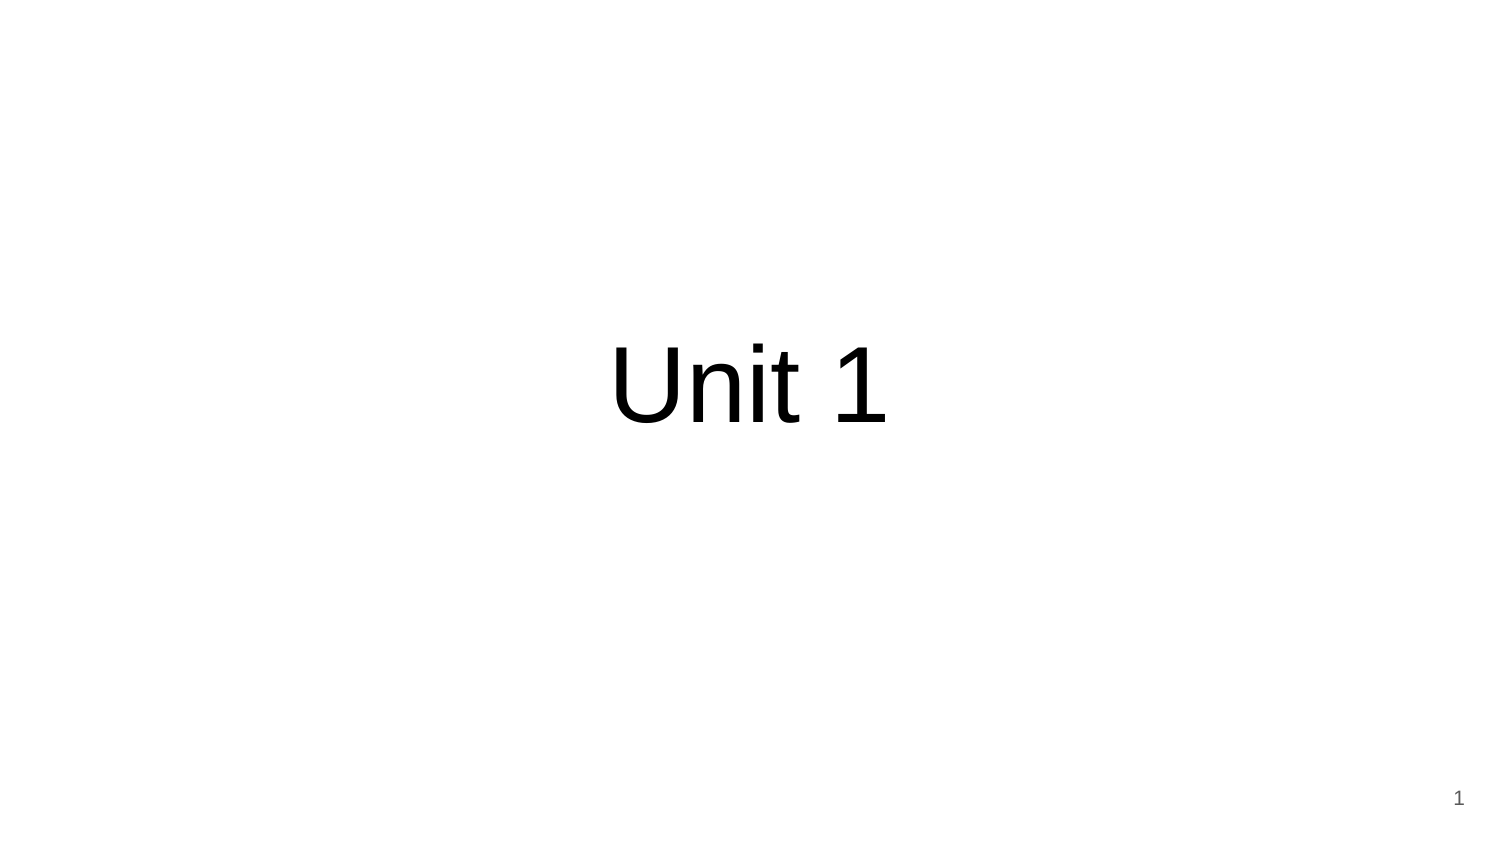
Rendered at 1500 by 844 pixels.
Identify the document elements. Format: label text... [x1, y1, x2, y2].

title Unit 1 [51, 122, 1449, 459]
slide_number ‹#› [1389, 764, 1480, 830]
